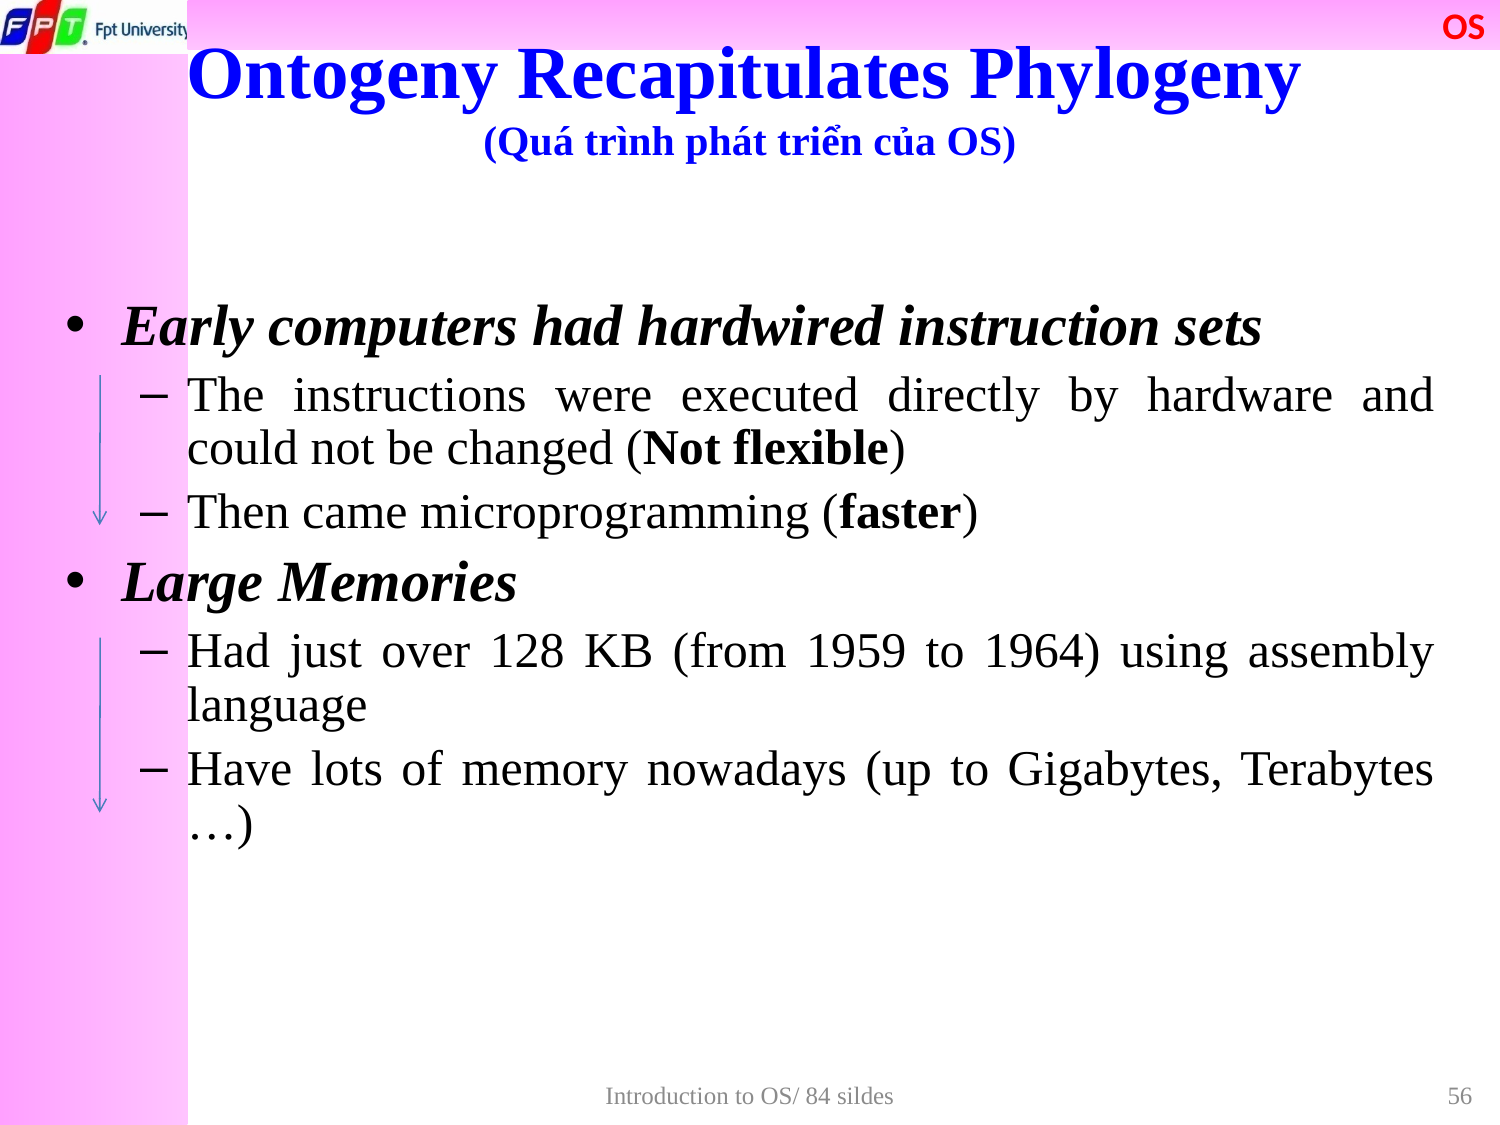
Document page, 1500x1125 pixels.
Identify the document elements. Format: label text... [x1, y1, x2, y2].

list Early computers had hardwired instruction sets The instructions were executed directly by hardware and could not be changed (Not flexible) Then came microprogramming (faster) Large Memories Had just over 128 KB (from 1959 to 1964) using assembly language Have lots of memory nowadays (up to Gigabytes, Terabytes …) [50, 287, 1450, 888]
slide_number 56 [1137, 1074, 1488, 1116]
footer Introduction to OS/ 84 sildes [512, 1074, 988, 1116]
title Ontogeny Recapitulates Phylogeny (Quá trình phát triển của OS) [0, 0, 1500, 188]
